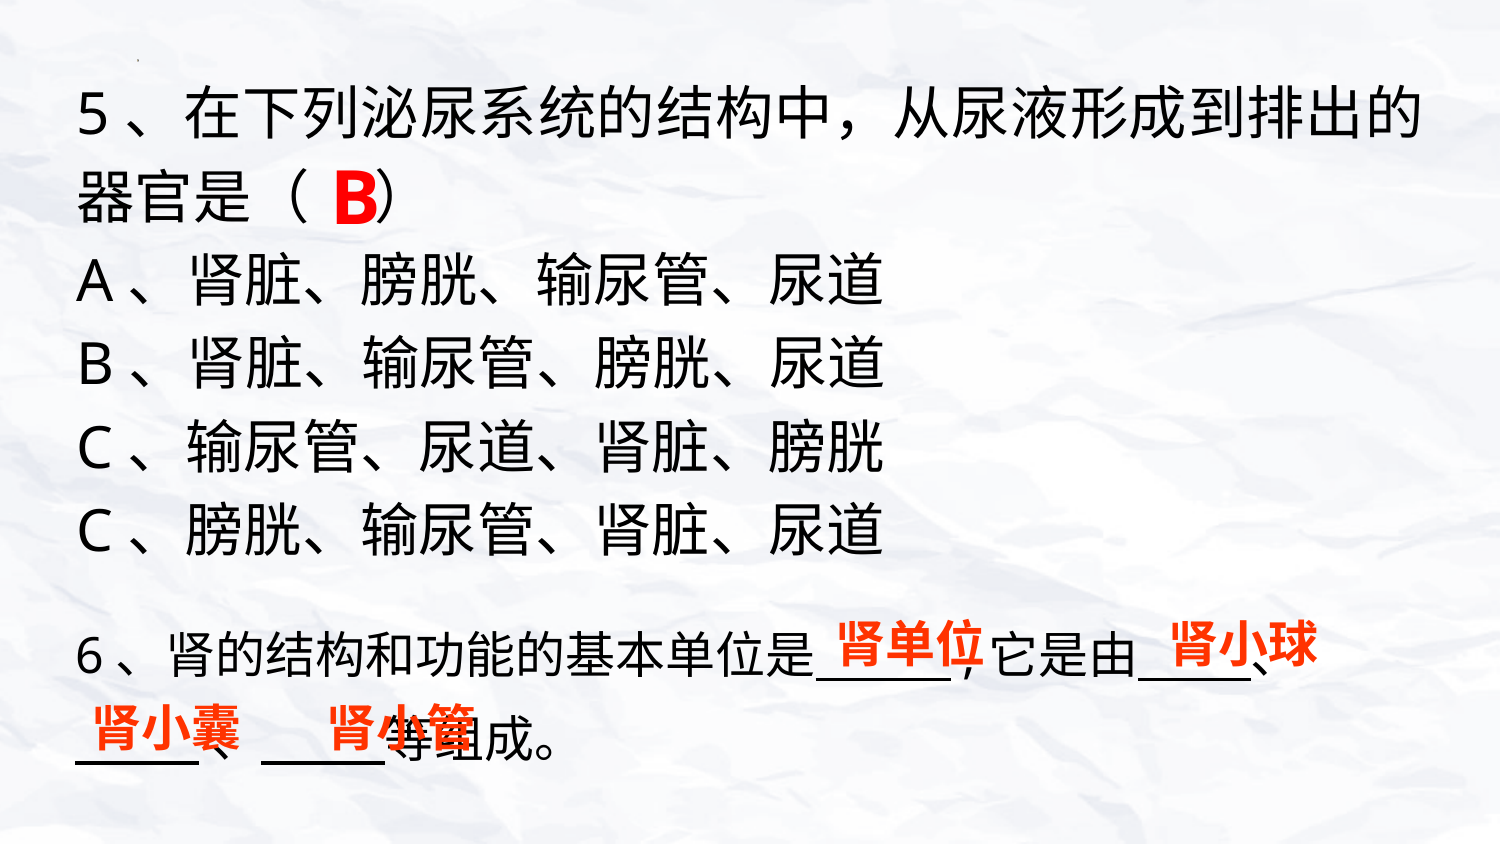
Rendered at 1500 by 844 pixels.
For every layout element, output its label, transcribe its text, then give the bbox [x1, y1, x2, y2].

text_box 5、在下列泌尿系统的结构中，从尿液形成到排出的器官是（ ） A、肾脏、膀胱、输尿管、尿道 B、肾脏、输尿管、膀胱、尿道 C、输尿管、尿道、肾脏、膀胱 C、膀胱、输尿管、肾脏、尿道 [61, 55, 1439, 571]
text_box 肾单位 [820, 604, 1052, 680]
text_box 肾小管 [311, 689, 500, 765]
text_box B [315, 97, 397, 247]
text_box 肾小囊 [76, 689, 284, 765]
text_box 肾小球 [1153, 604, 1333, 680]
text_box 6、肾的结构和功能的基本单位是 ,它是由 、 、 等组成。 [60, 593, 1471, 775]
